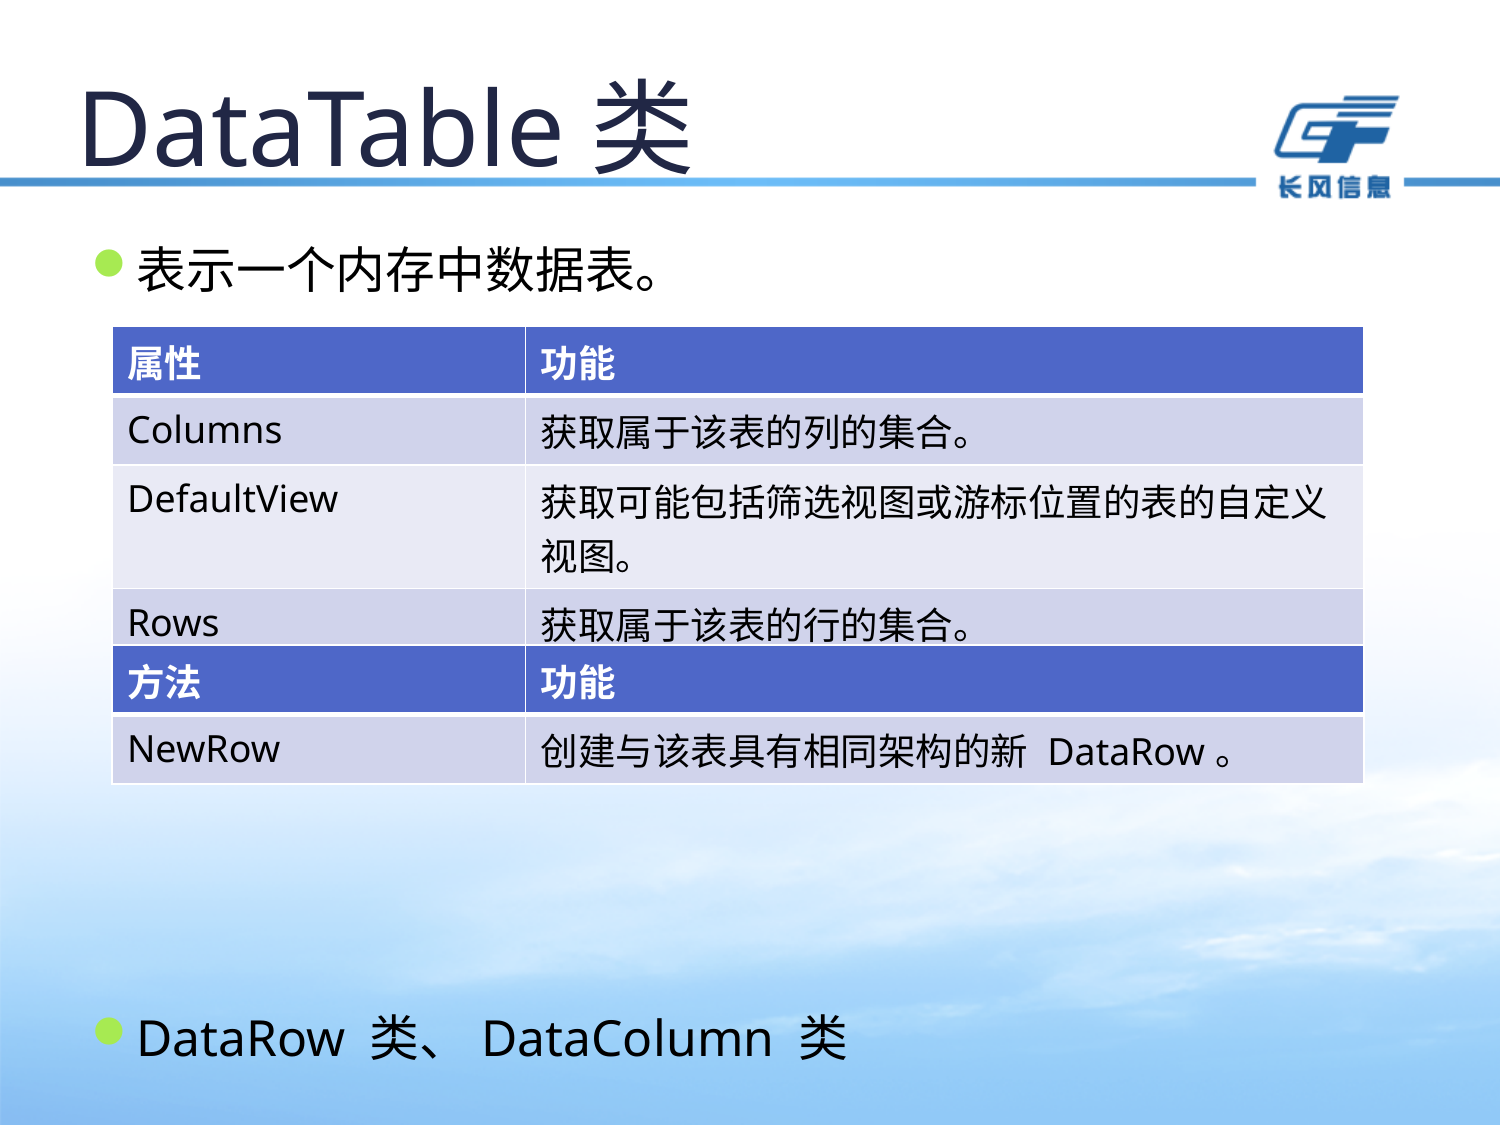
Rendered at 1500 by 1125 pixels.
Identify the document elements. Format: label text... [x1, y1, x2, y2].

list 表示一个内存中数据表。 DataRow 类、DataColumn 类 [76, 231, 1427, 1083]
table_cell NewRow [113, 717, 525, 783]
table_cell DefaultView [113, 466, 525, 588]
table_cell Columns [113, 398, 525, 464]
table_cell 获取属于该表的列的集合。 [526, 398, 1363, 464]
table_cell Rows [113, 589, 525, 644]
picture [0, 0, 1500, 1125]
table_header 方法 [113, 646, 525, 712]
table_header 属性 [113, 327, 525, 393]
table_cell 创建与该表具有相同架构的新 DataRow。 [526, 717, 1363, 783]
table_cell 获取可能包括筛选视图或游标位置的表的自定义视图。 [526, 466, 1363, 588]
table_header 功能 [526, 646, 1363, 712]
table_cell 获取属于该表的行的集合。 [526, 589, 1363, 644]
table_header 功能 [526, 327, 1363, 393]
title DataTable类 [76, 0, 1483, 188]
